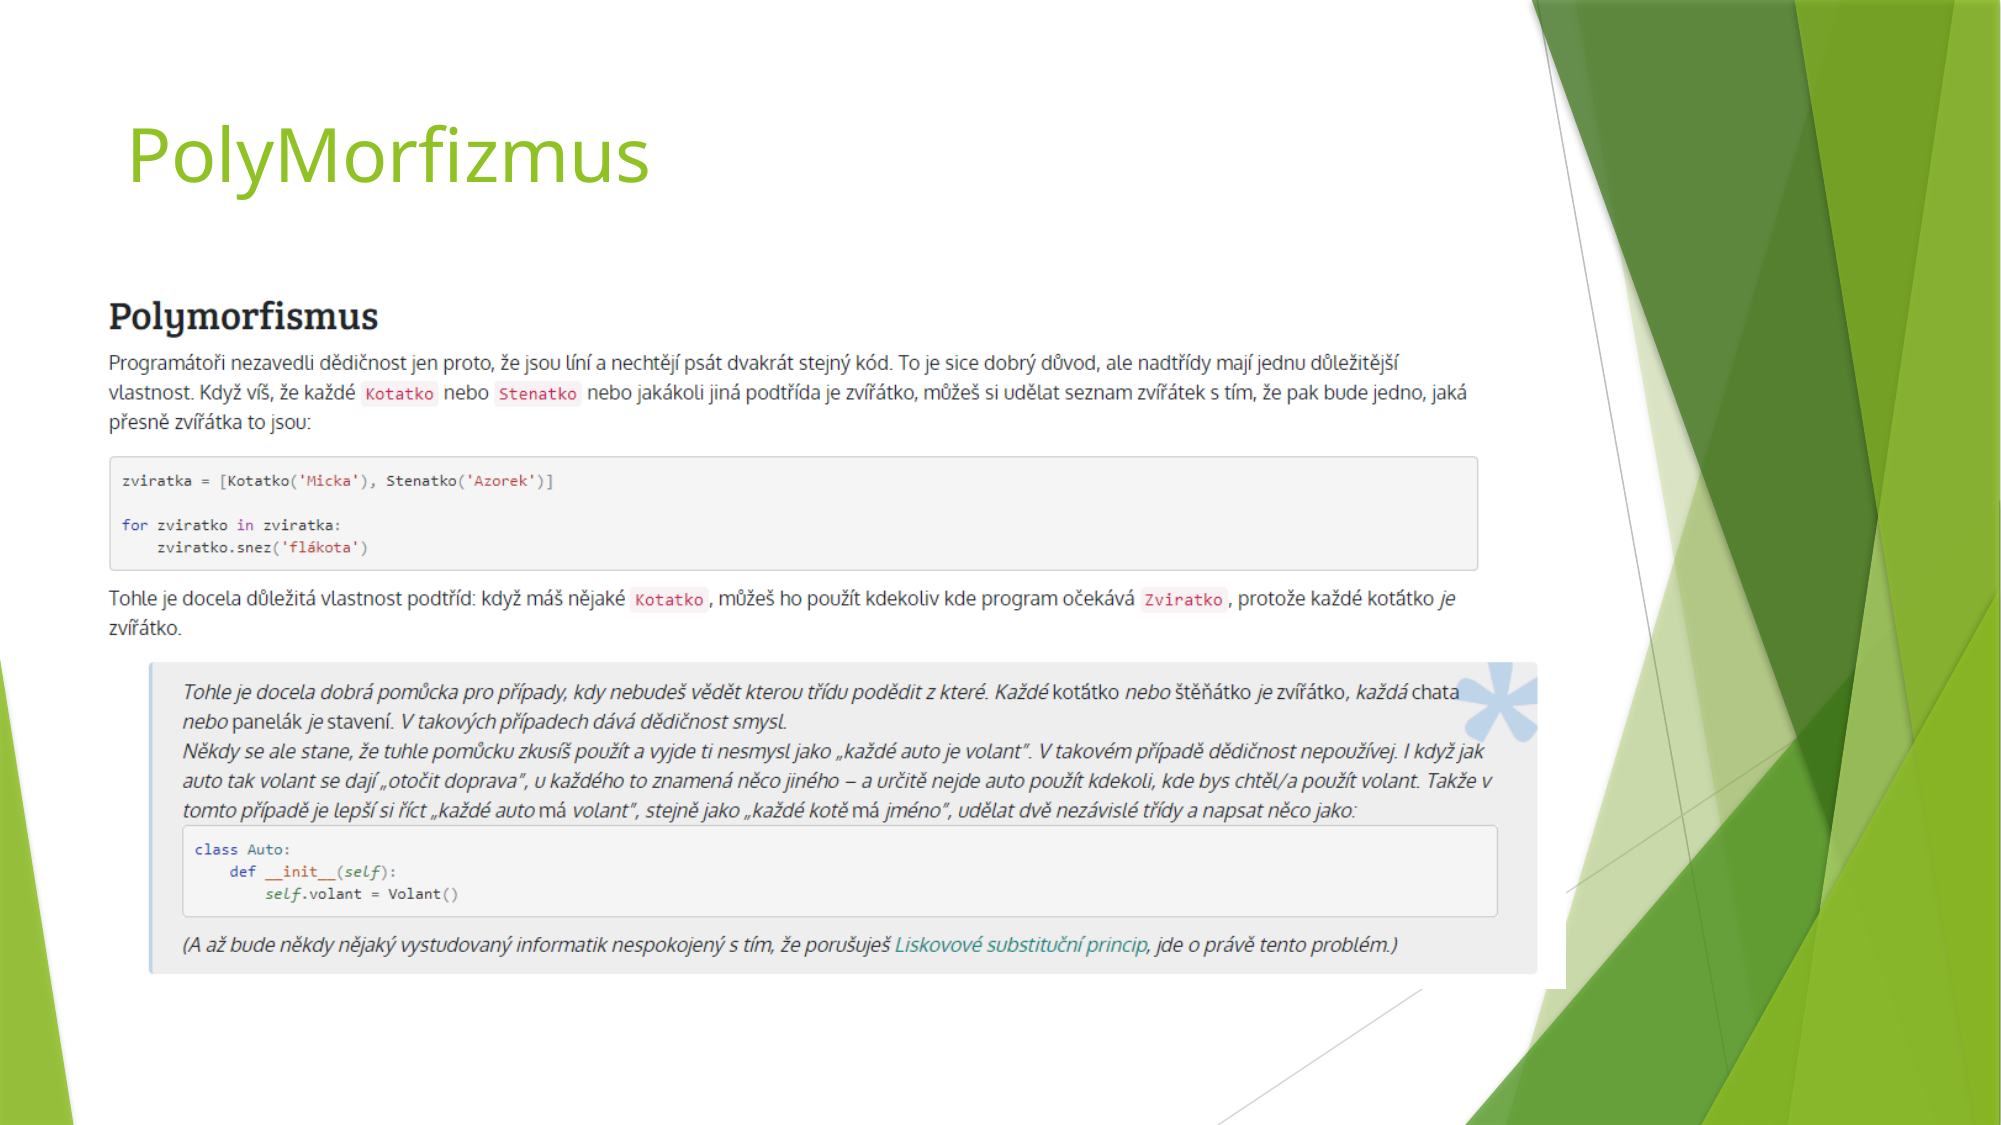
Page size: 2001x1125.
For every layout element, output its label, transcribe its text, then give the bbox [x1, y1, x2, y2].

title PolyMorfizmus [111, 99, 1522, 279]
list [90, 280, 1566, 990]
